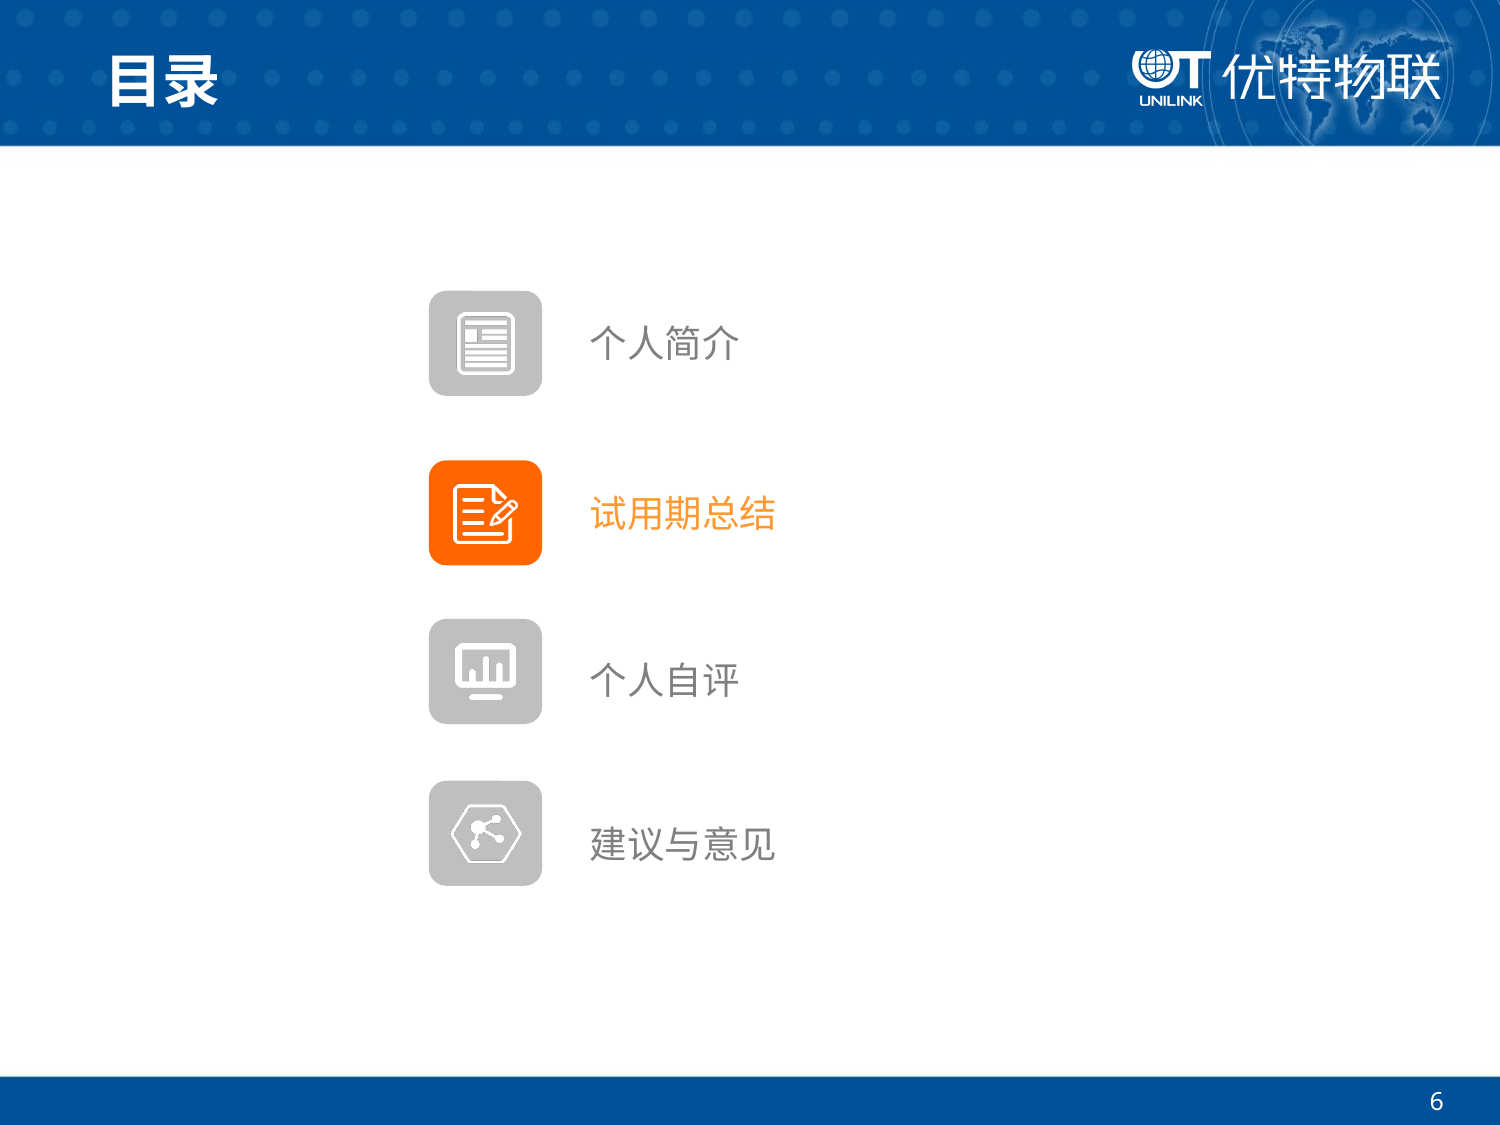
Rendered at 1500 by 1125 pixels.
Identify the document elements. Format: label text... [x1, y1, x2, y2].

picture [0, 0, 1500, 1125]
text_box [428, 460, 543, 566]
title 目录 [89, 32, 1053, 126]
text_box 建议与意见 [575, 813, 1199, 874]
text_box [428, 618, 543, 725]
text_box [428, 780, 543, 887]
text_box 试用期总结 [575, 482, 1196, 543]
slide_number 6 [1068, 1077, 1460, 1122]
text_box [428, 290, 543, 397]
text_box 个人简介 [575, 312, 1199, 373]
text_box 个人自评 [575, 649, 1196, 709]
